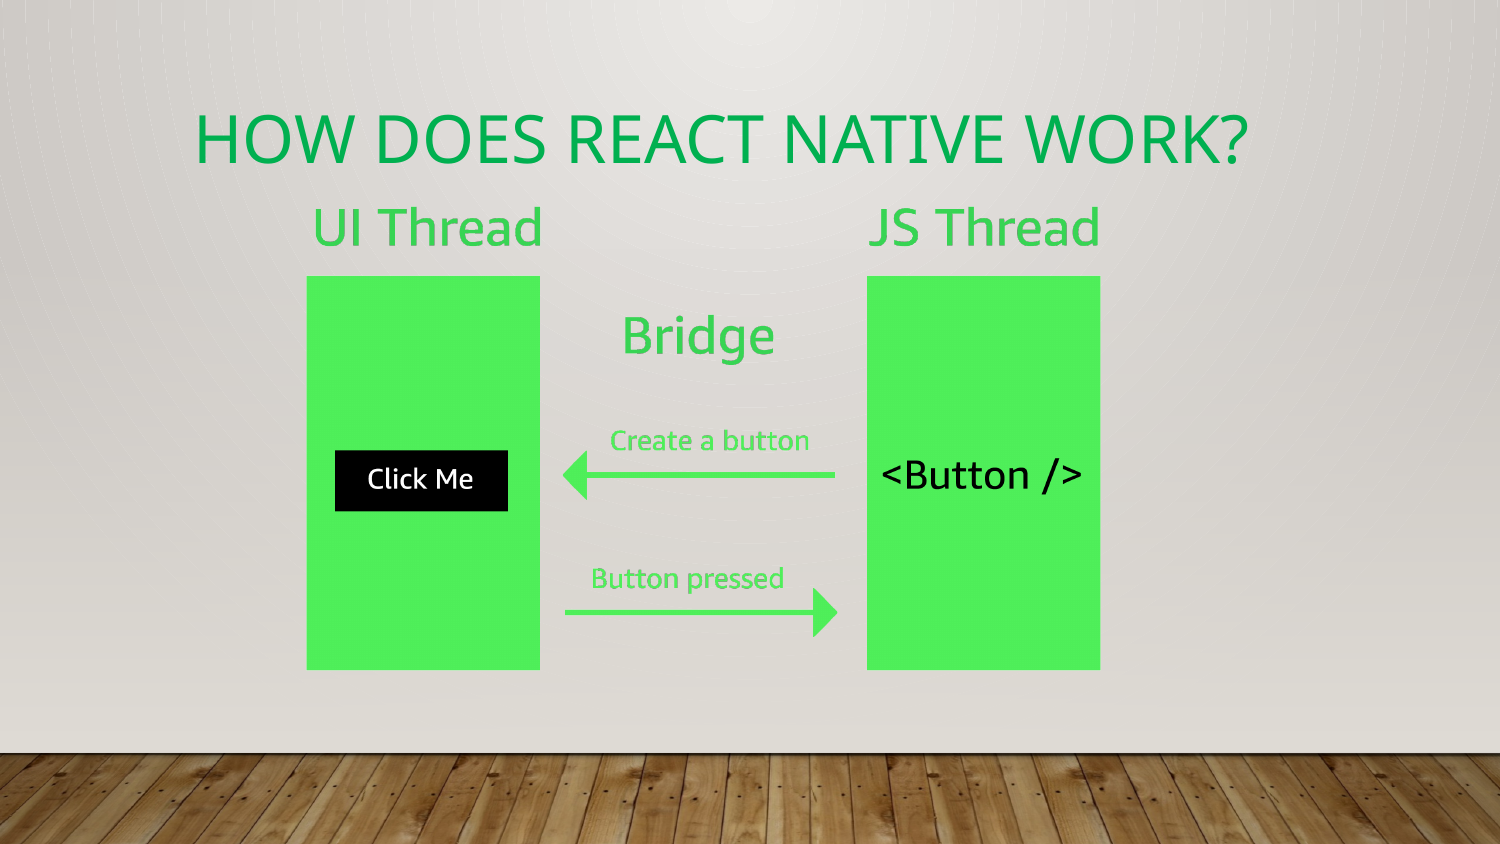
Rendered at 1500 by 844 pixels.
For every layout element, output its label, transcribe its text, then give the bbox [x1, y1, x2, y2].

picture [0, 753, 1500, 844]
picture [177, 133, 1213, 716]
title How does React Native Work? [178, 98, 1361, 229]
